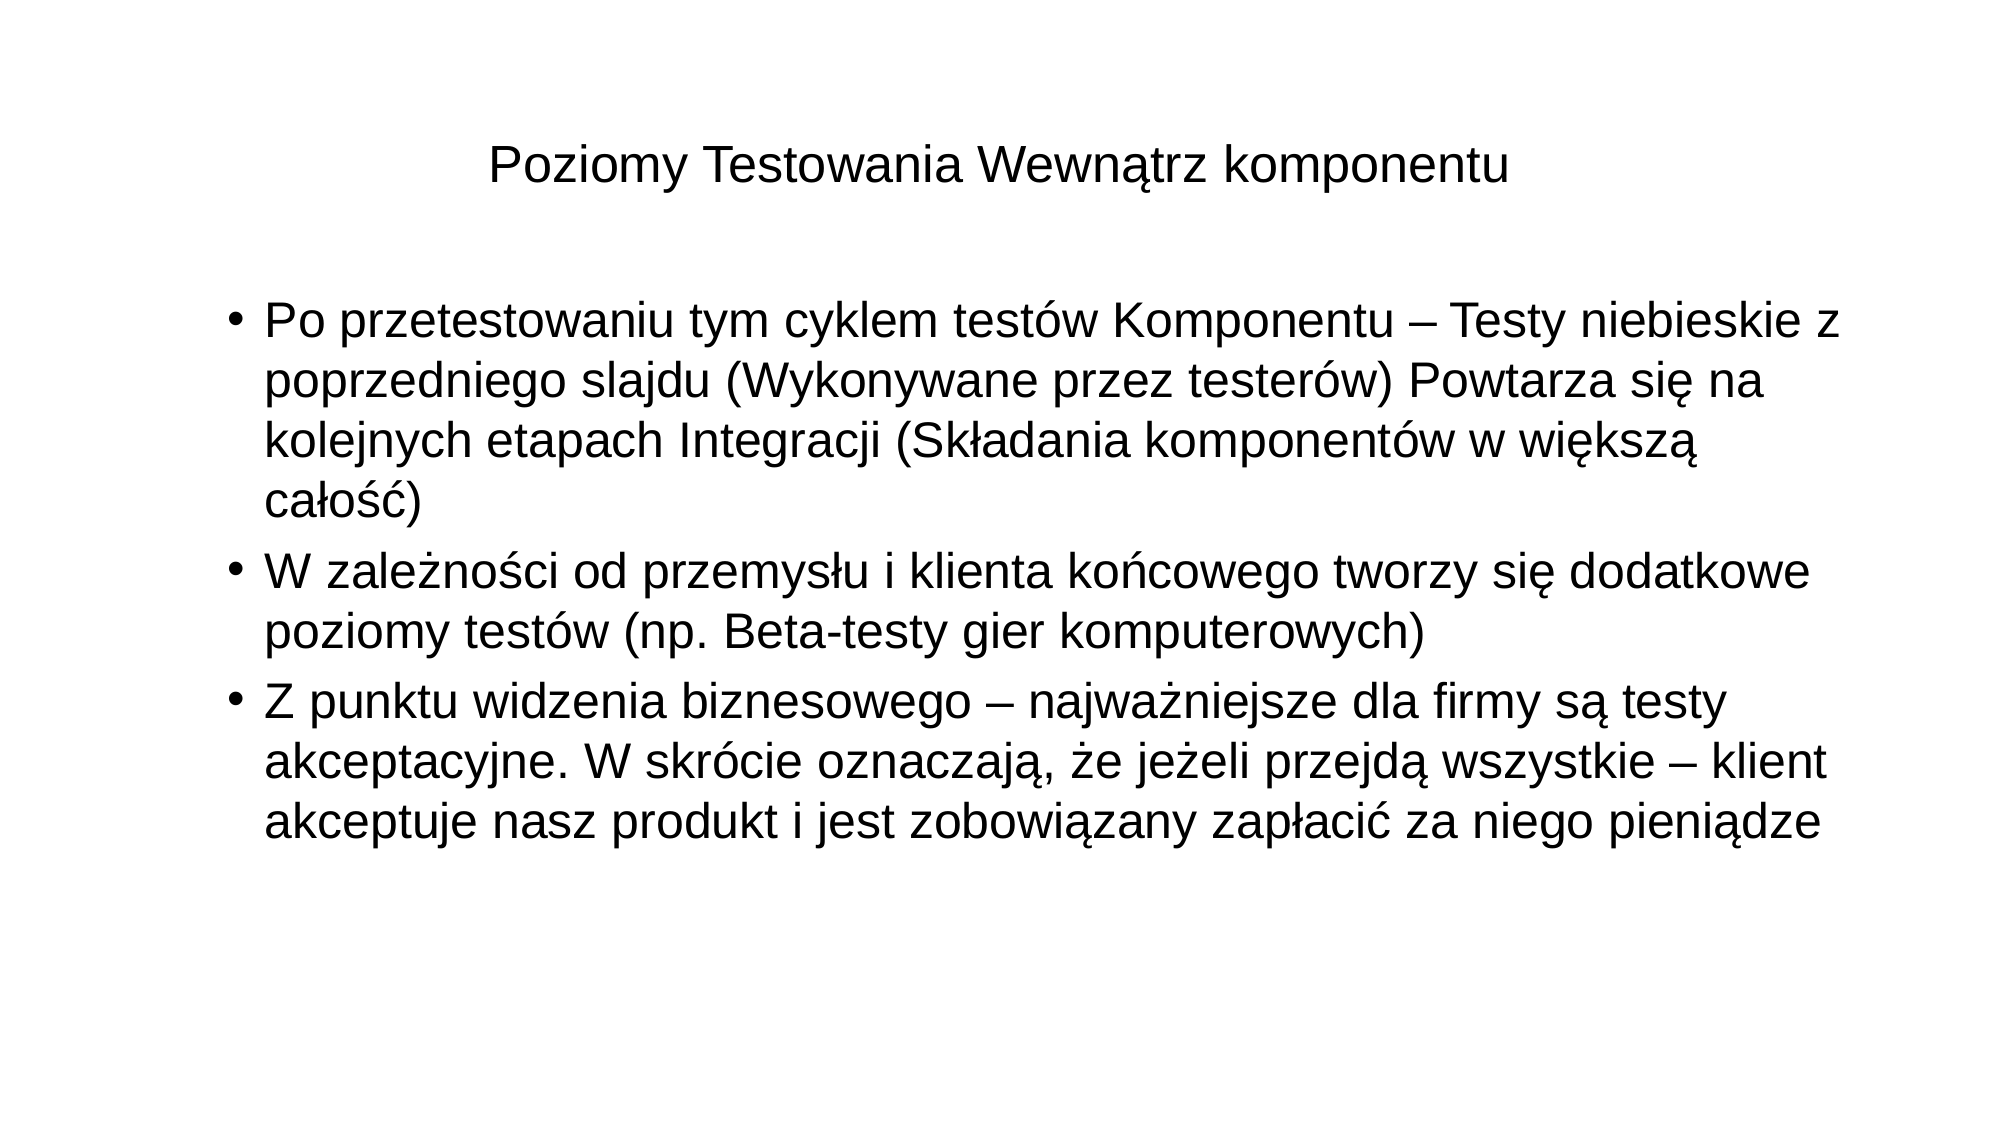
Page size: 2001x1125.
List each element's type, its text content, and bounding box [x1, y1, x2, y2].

list Po przetestowaniu tym cyklem testów Komponentu – Testy niebieskie z poprzedniego slajdu (Wykonywane przez testerów) Powtarza się na kolejnych etapach Integracji (Składania komponentów w większą całość) W zależności od przemysłu i klienta końcowego tworzy się dodatkowe poziomy testów (np. Beta-testy gier komputerowych) Z punktu widzenia biznesowego – najważniejsze dla firmy są testy akceptacyjne. W skrócie oznaczają, że jeżeli przejdą wszystkie – klient akceptuje nasz produkt i jest zobowiązany zapłacić za niego pieniądze [137, 280, 1863, 1003]
title Poziomy Testowania Wewnątrz komponentu [137, 59, 1863, 264]
